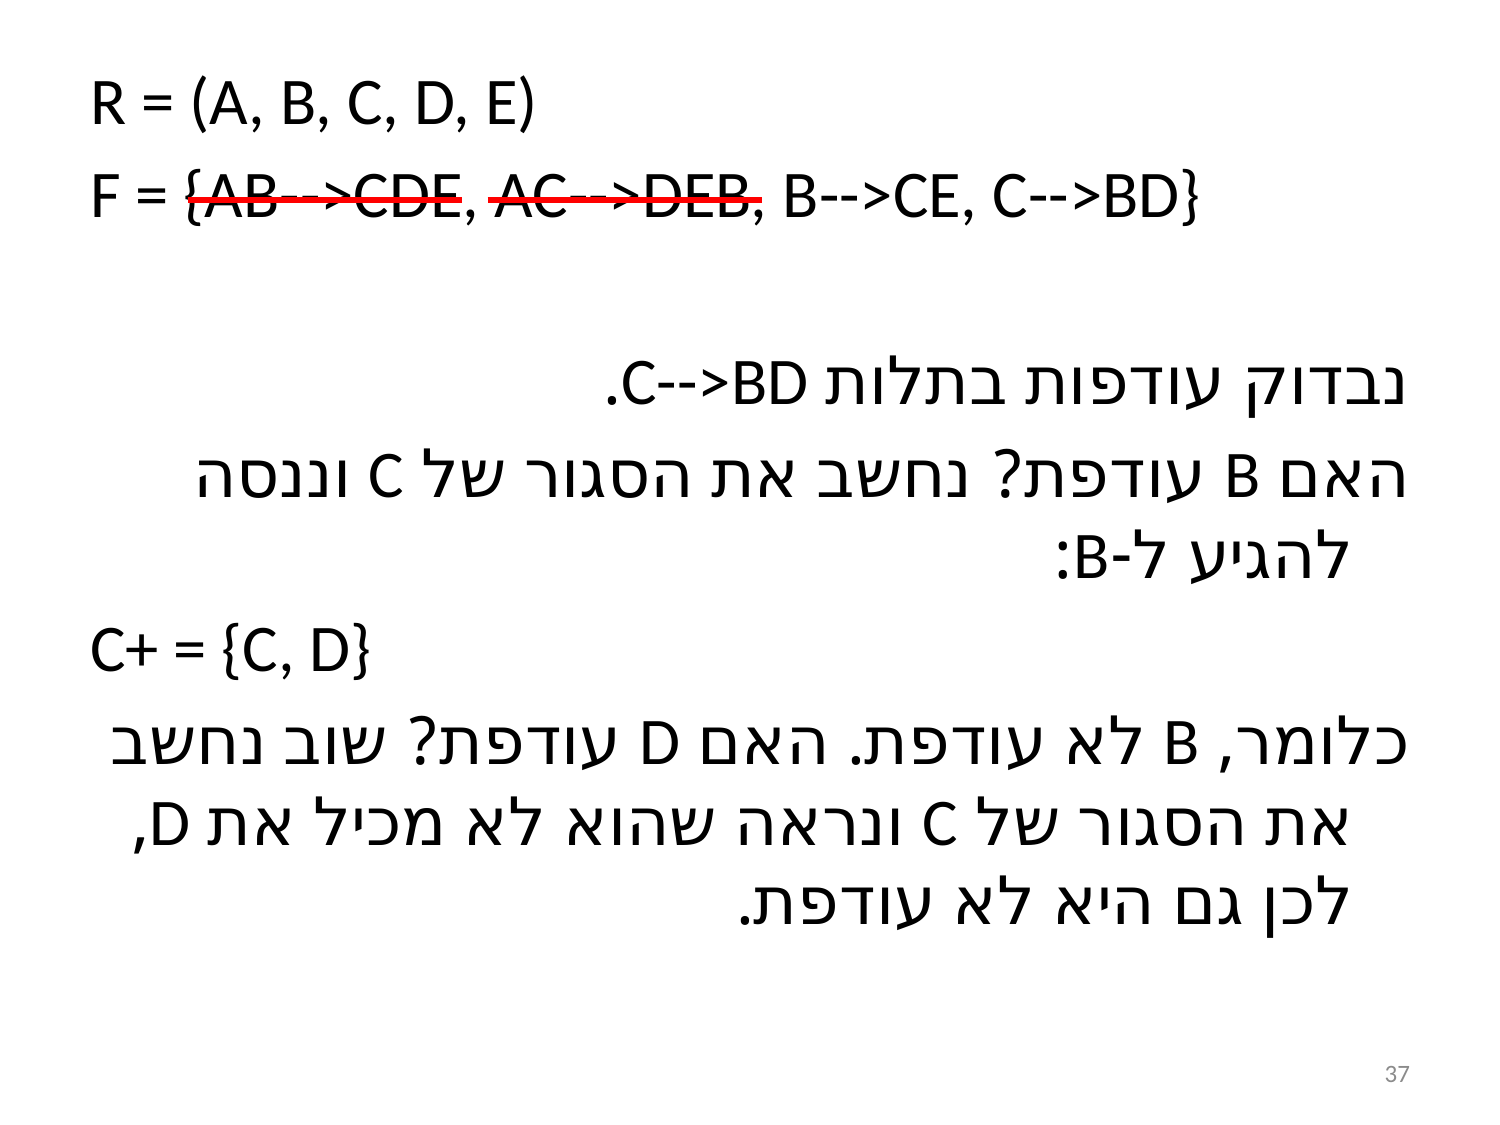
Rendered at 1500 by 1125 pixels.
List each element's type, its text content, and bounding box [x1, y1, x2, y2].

slide_number 37 [1074, 1042, 1425, 1103]
list R = (A, B, C, D, E) F = {AB-->CDE, AC-->DEB, B-->CE, C-->BD} נבדוק עודפות בתלות C-->BD. האם B עודפת? נחשב את הסגור של C וננסה להגיע ל-B: C+ = {C, D} כלומר, B לא עודפת. האם D עודפת? שוב נחשב את הסגור של C ונראה שהוא לא מכיל את D, לכן גם היא לא עודפת. [75, 50, 1425, 1050]
